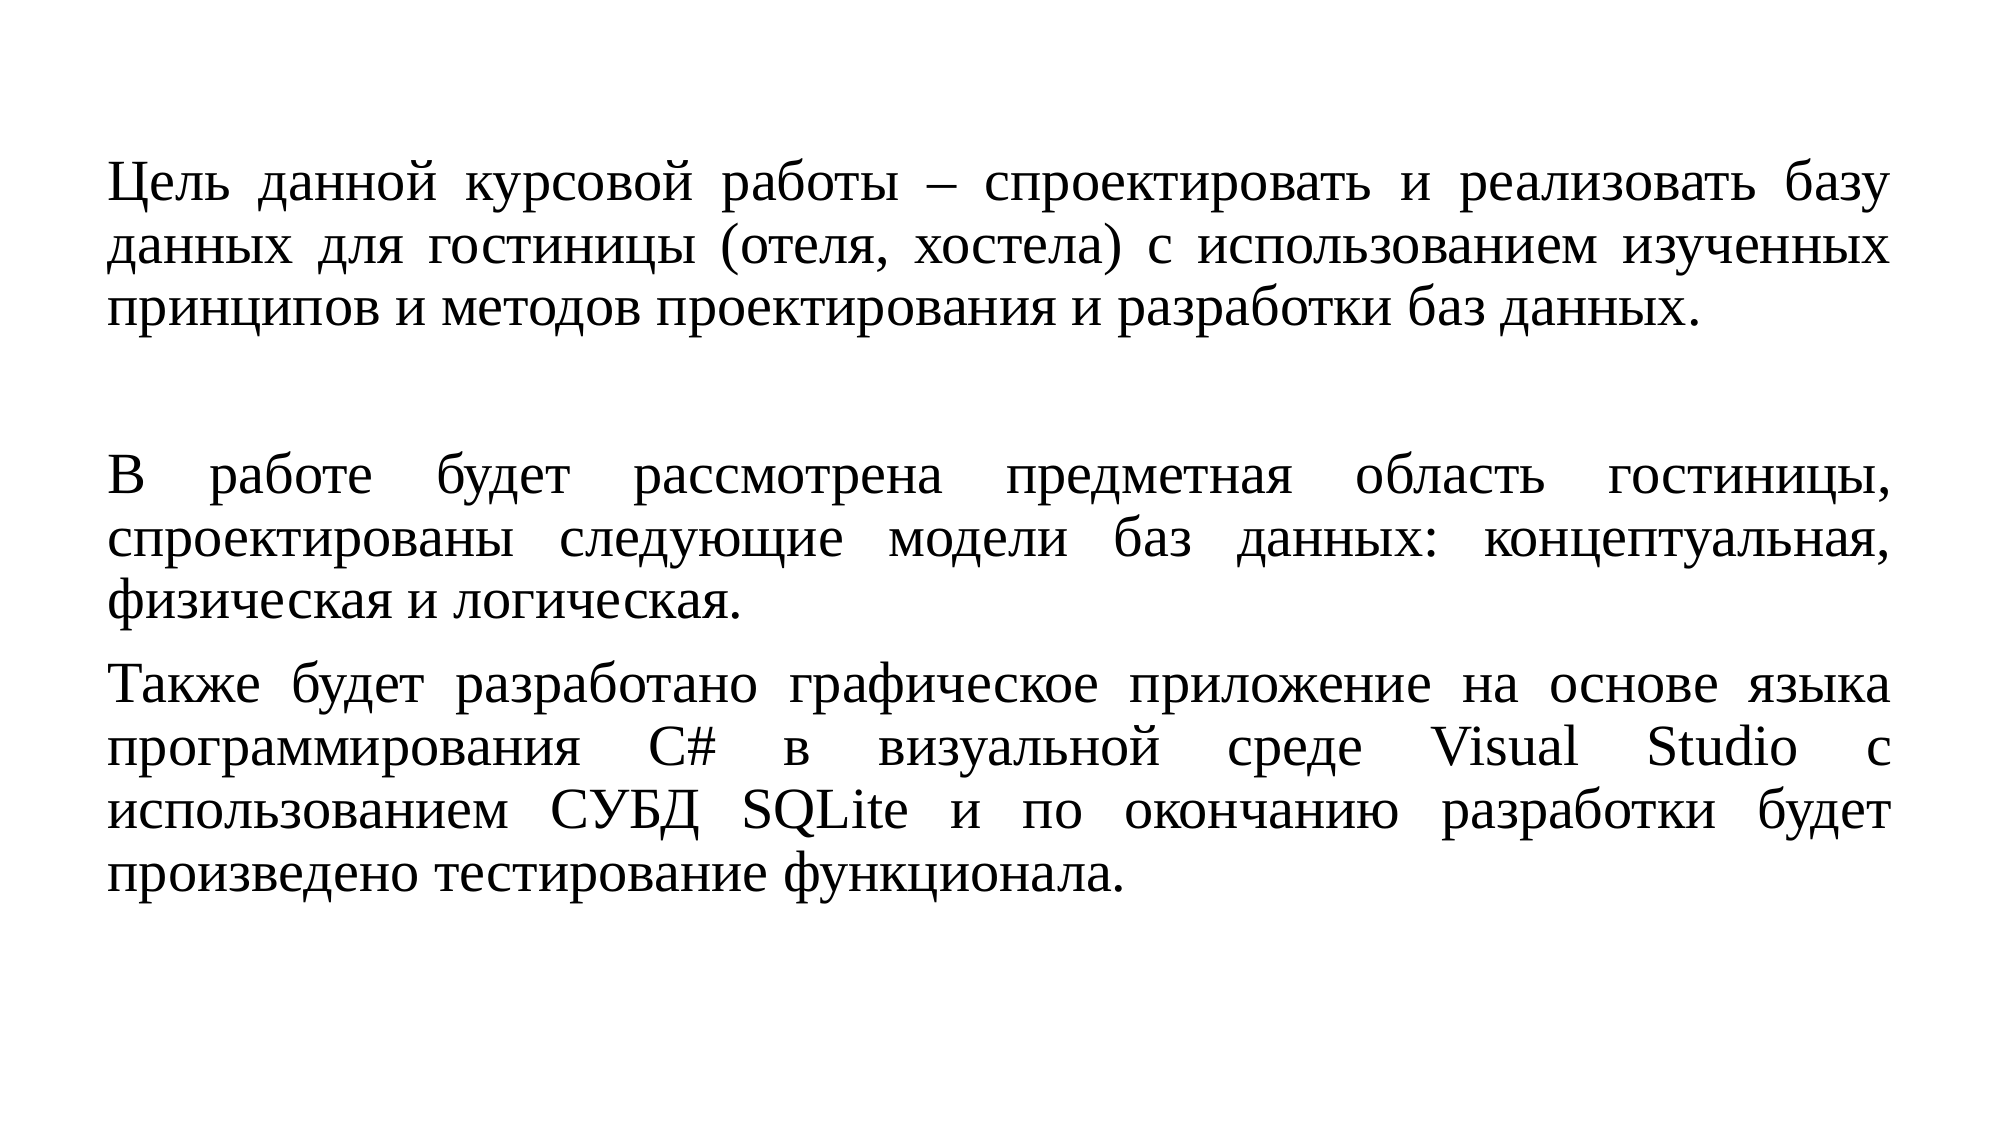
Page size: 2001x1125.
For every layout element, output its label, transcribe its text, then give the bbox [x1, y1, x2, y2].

subtitle Цель данной курсовой работы – спроектировать и реализовать базу данных для гостиницы (отеля, хостела) с использованием изученных принципов и методов проектирования и разработки баз данных. В работе будет рассмотрена предметная область гостиницы, спроектированы следующие модели баз данных: концептуальная, физическая и логическая. Также будет разработано графическое приложение на основе языка программирования C# в визуальной среде Visual Studio с использованием СУБД SQLite и по окончанию разработки будет произведено тестирование функционала. [92, 142, 1908, 1021]
